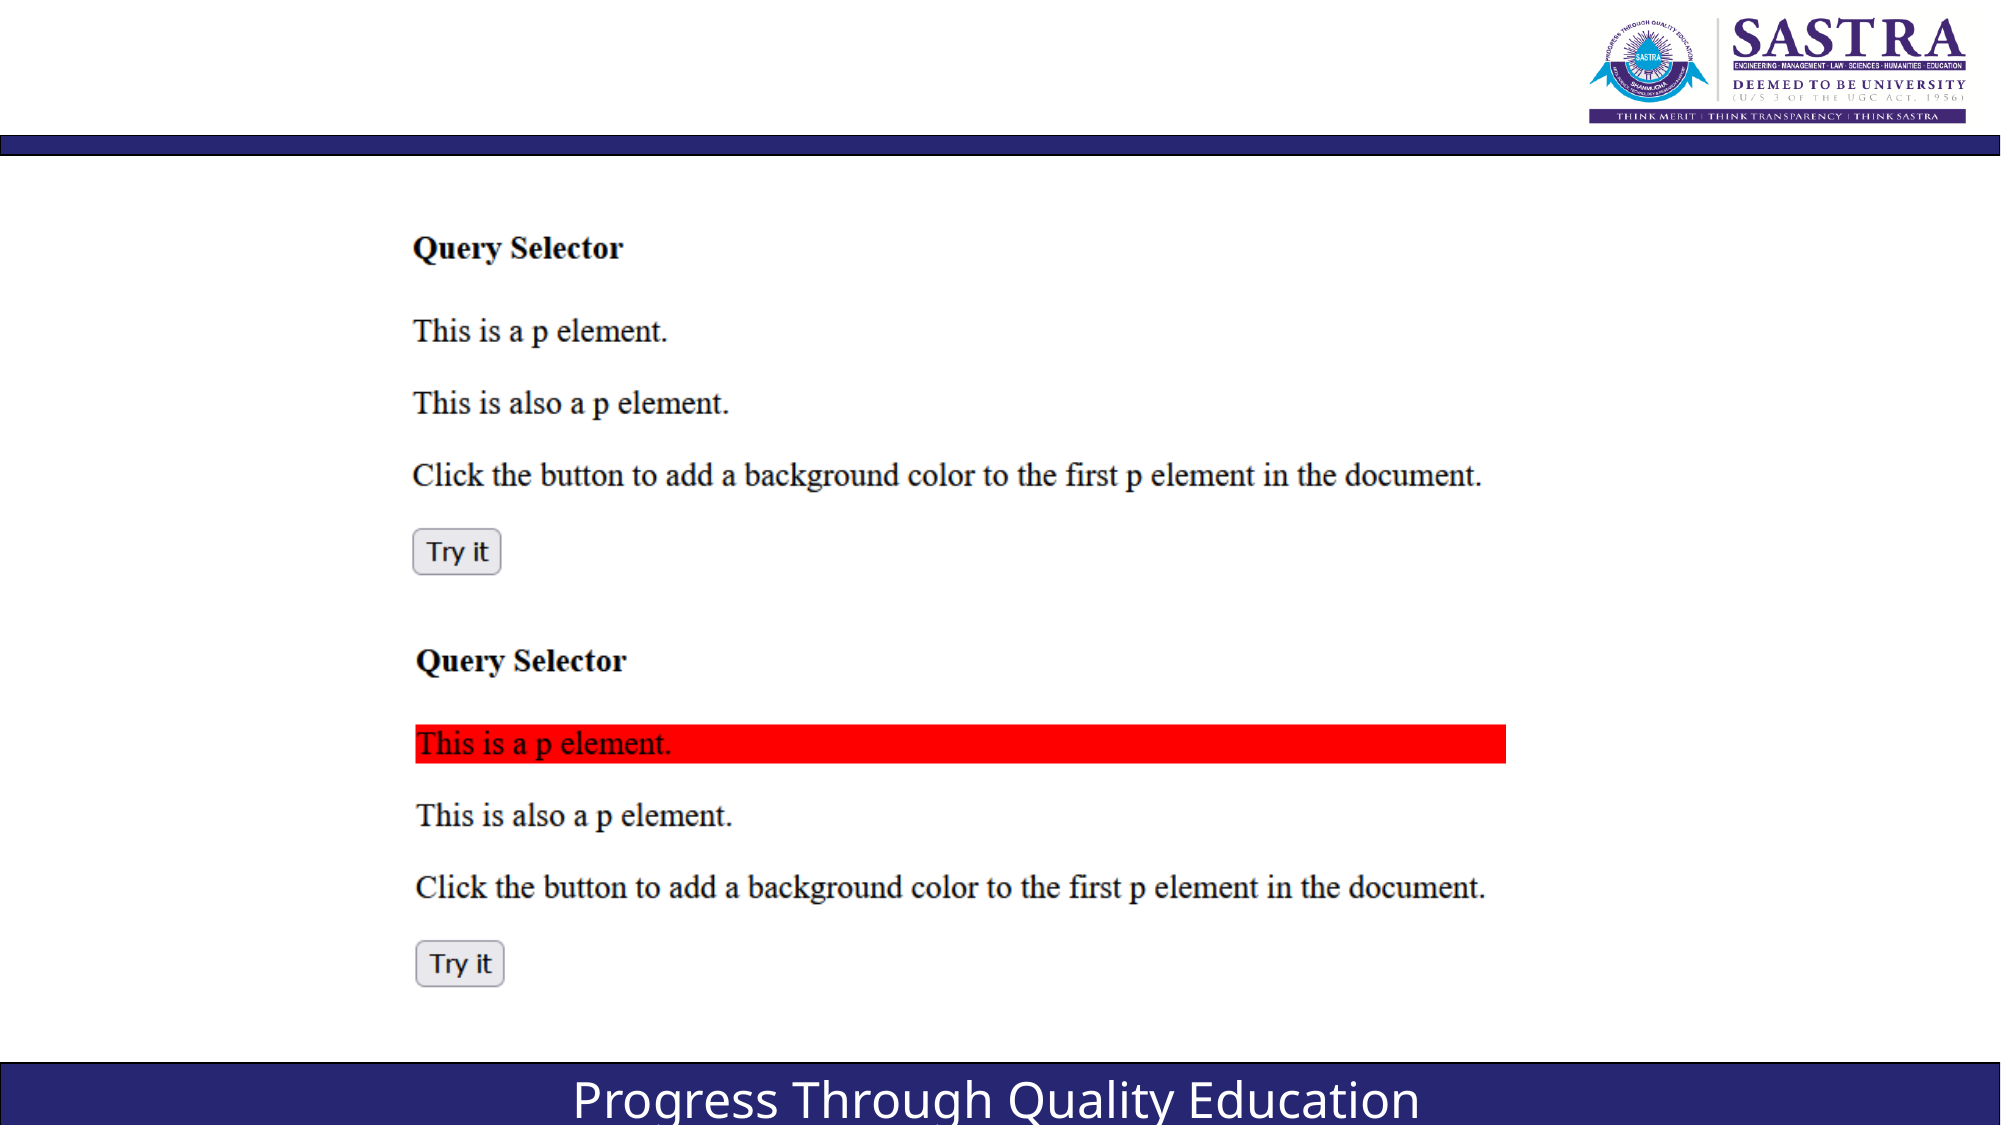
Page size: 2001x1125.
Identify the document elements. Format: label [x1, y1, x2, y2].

picture [1566, 10, 1989, 130]
picture [397, 644, 1506, 1004]
picture [397, 226, 1497, 588]
